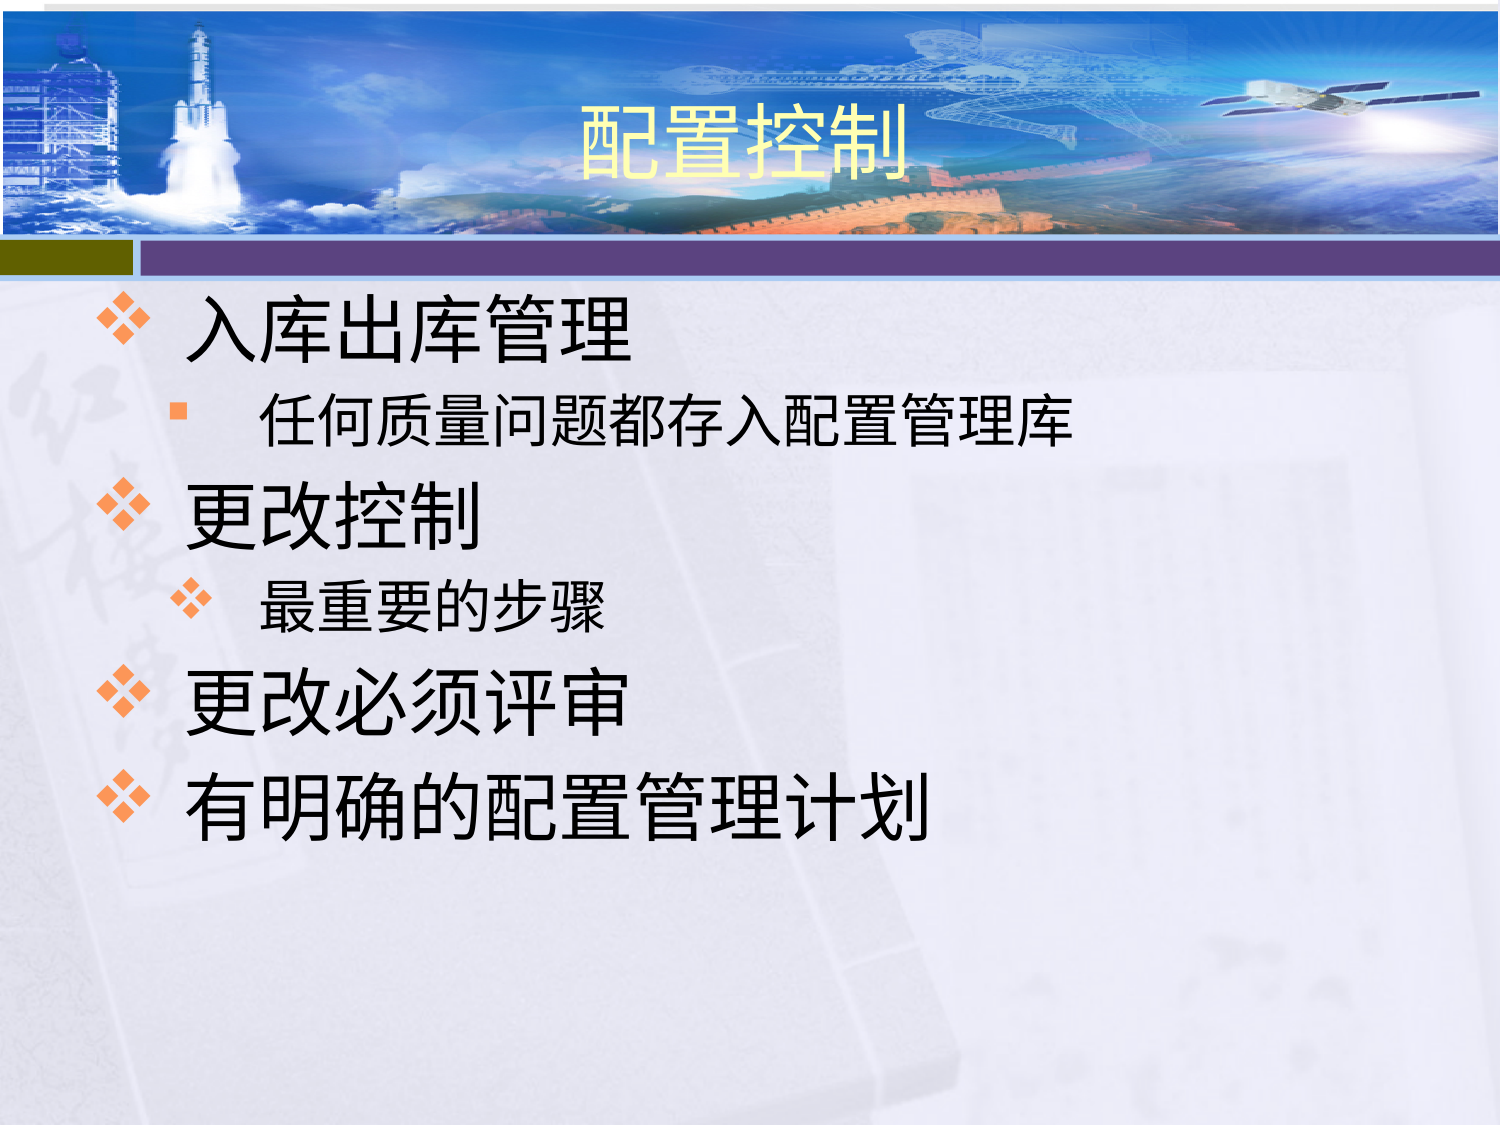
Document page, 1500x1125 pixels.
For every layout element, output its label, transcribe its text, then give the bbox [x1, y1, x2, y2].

list [75, 239, 1388, 275]
text_box 入库出库管理 任何质量问题都存入配置管理库 更改控制 最重要的步骤 更改必须评审 有明确的配置管理计划 [75, 275, 1463, 1125]
title 配置控制 [0, 46, 1489, 234]
picture [0, 0, 1498, 234]
